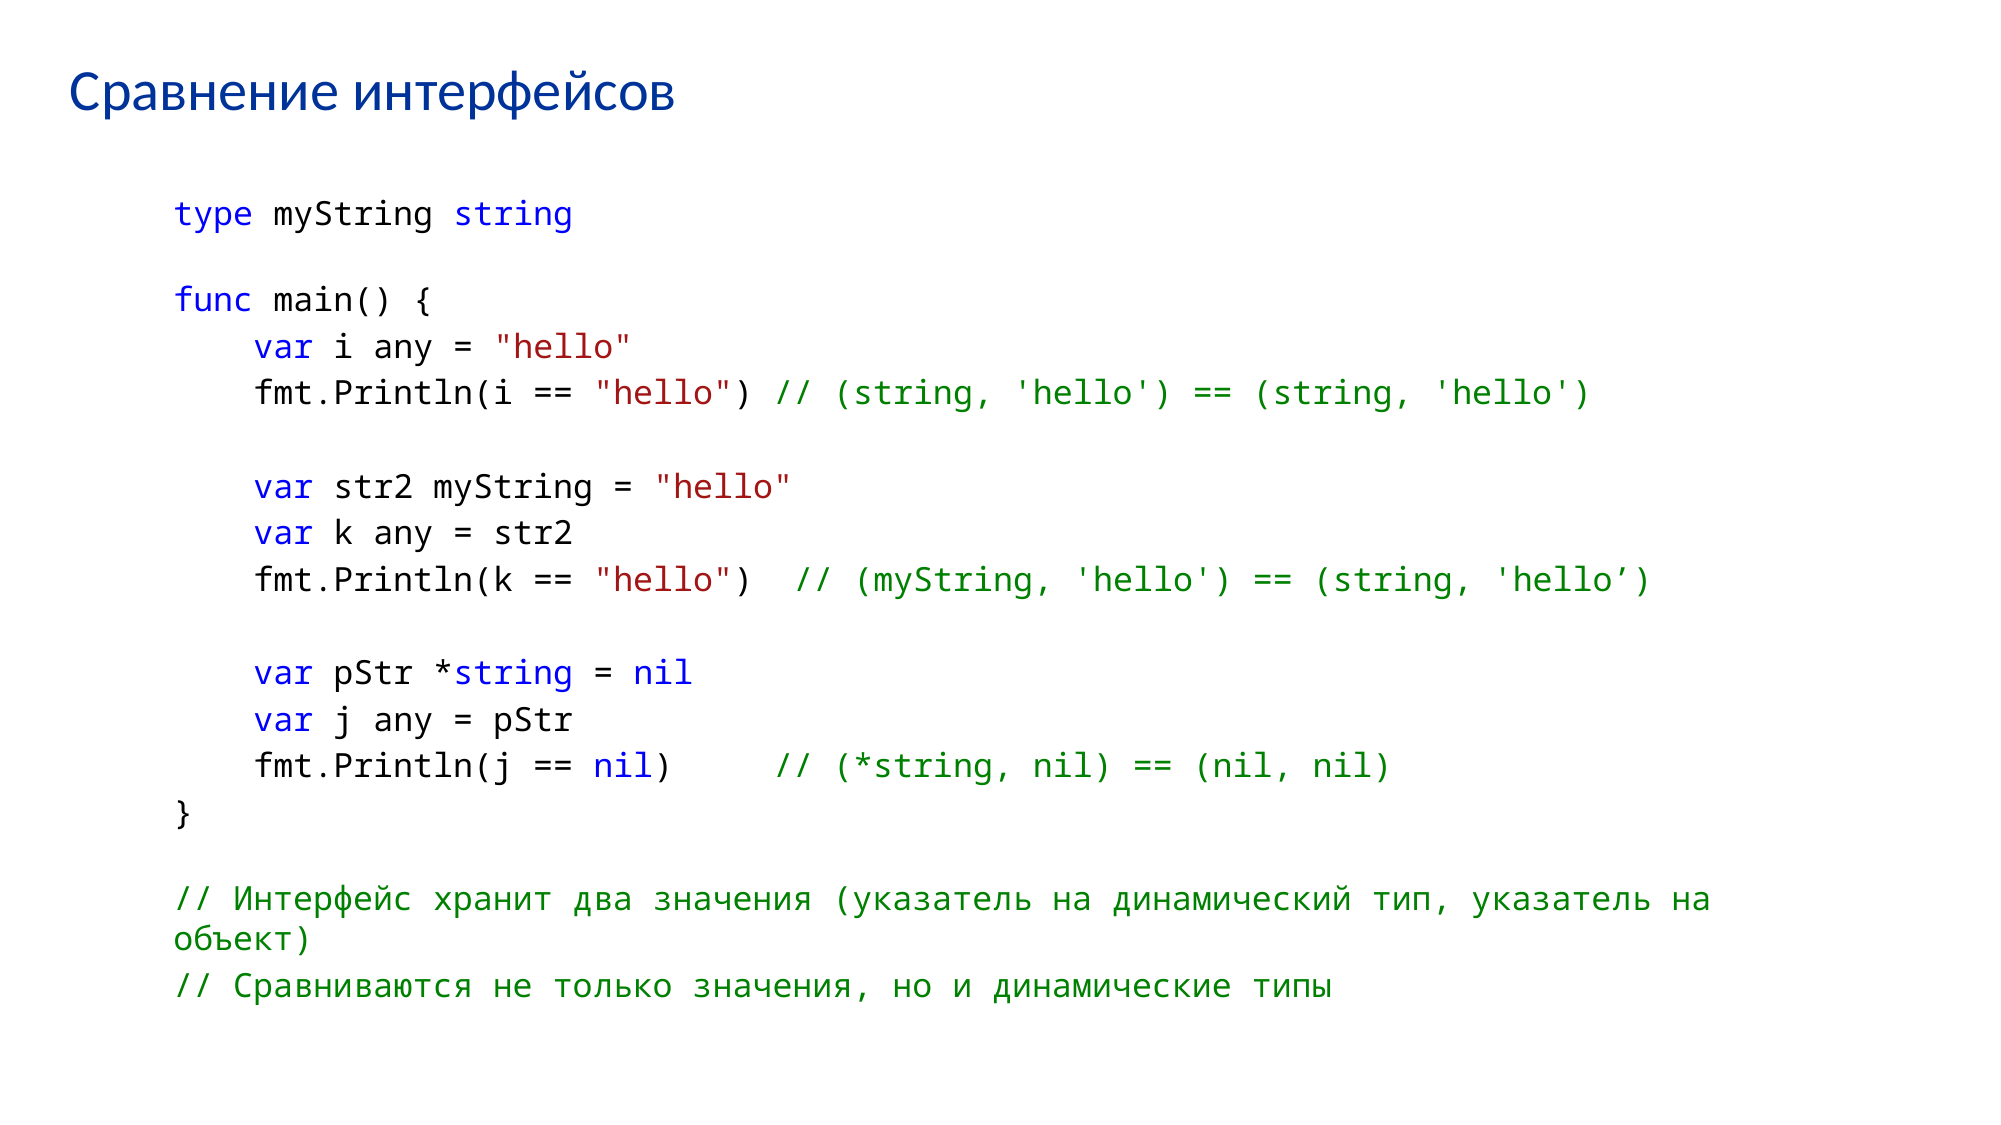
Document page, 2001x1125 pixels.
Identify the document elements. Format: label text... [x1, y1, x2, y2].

title Сравнение интерфейсов [55, 45, 1945, 185]
list type myString string func main() { var i any = "hello" fmt.Println(i == "hello") // (string, 'hello') == (string, 'hello') var str2 myString = "hello" var k any = str2 fmt.Println(k == "hello") // (myString, 'hello') == (string, 'hello’) var pStr *string = nil var j any = pStr fmt.Println(j == nil) // (*string, nil) == (nil, nil) } // Интерфейс хранит два значения (указатель на динамический тип, указатель на объект) // Сравниваются не только значения, но и динамические типы [158, 184, 1849, 1035]
